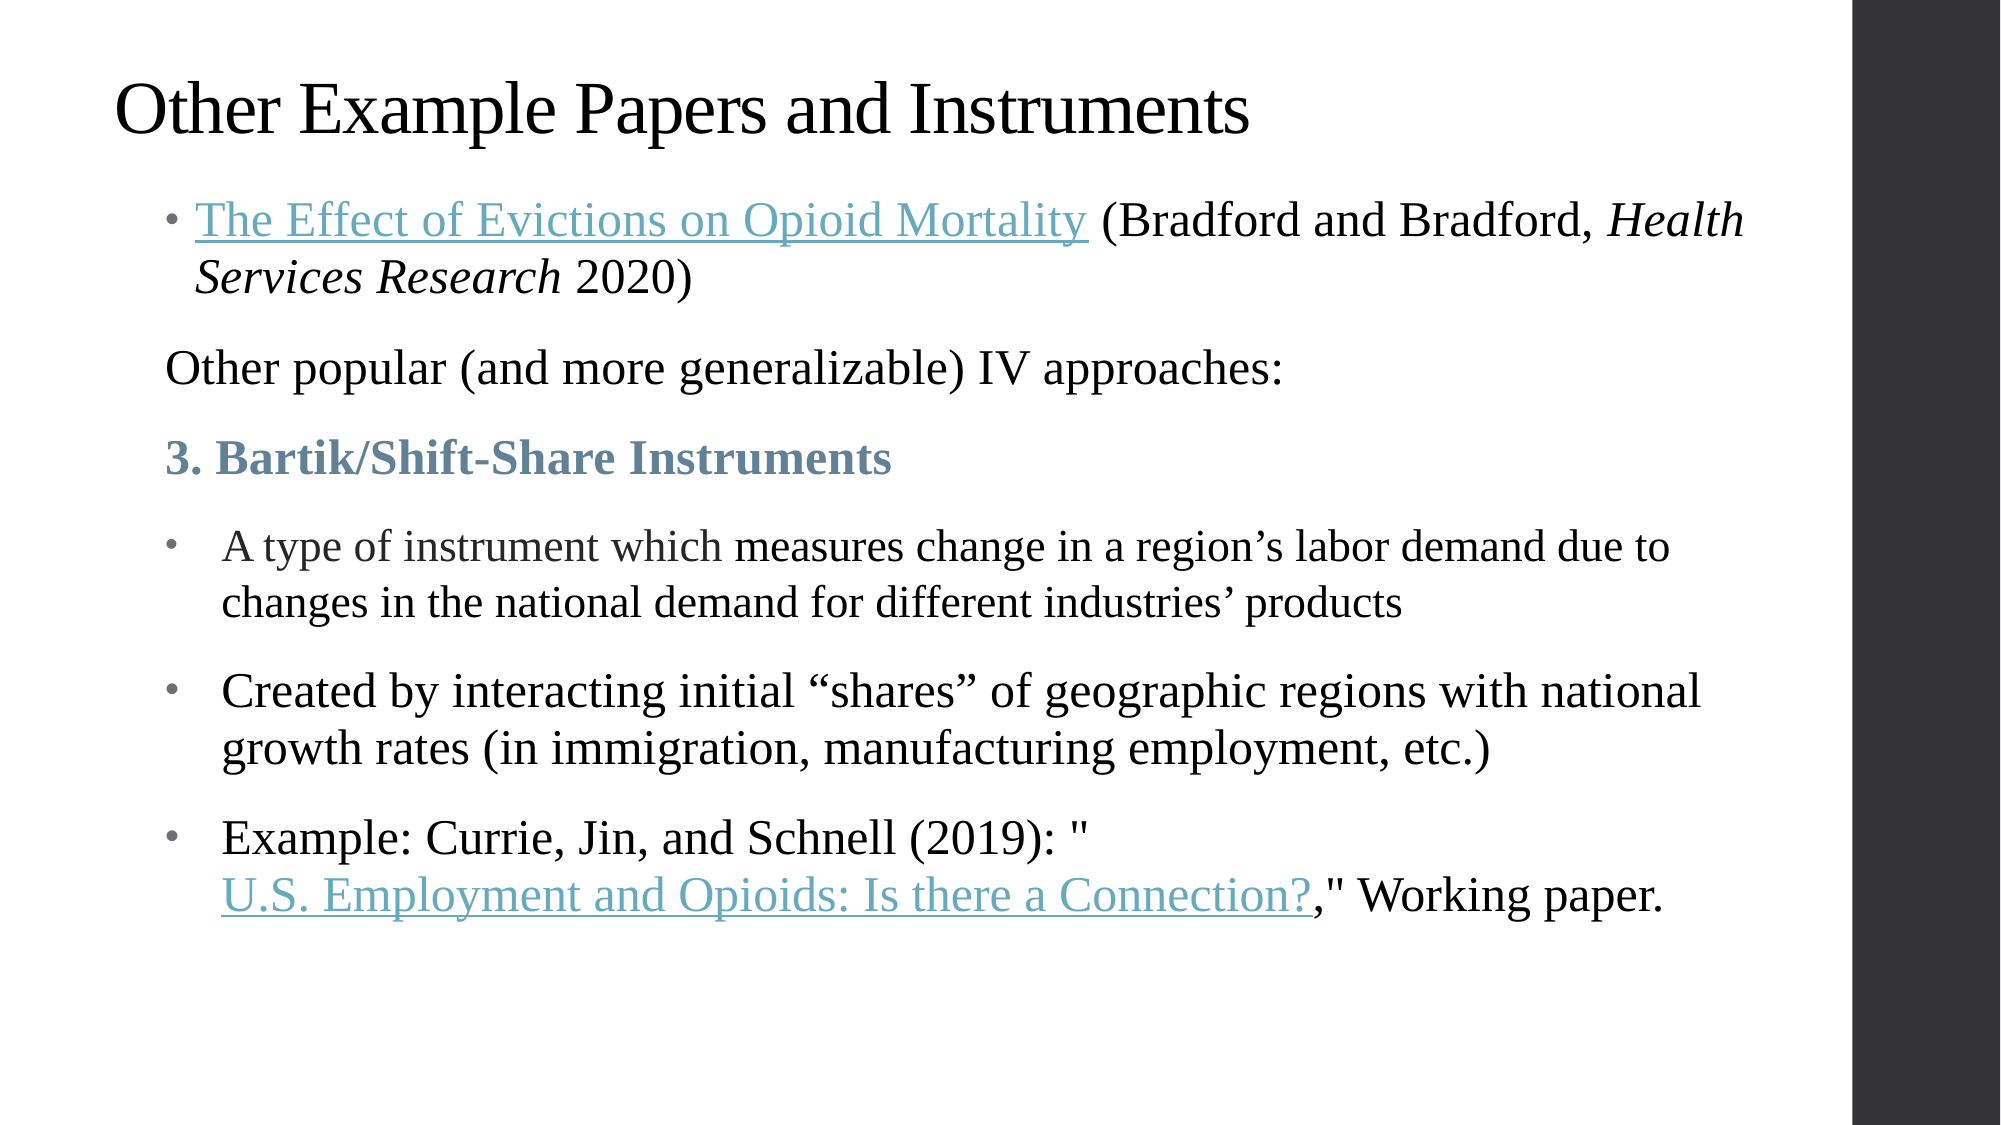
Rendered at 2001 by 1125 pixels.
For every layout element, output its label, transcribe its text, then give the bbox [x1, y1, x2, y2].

text_box Other Example Papers and Instruments [99, 55, 1813, 158]
list The Effect of Evictions on Opioid Mortality (Bradford and Bradford, Health Services Research 2020) Other popular (and more generalizable) IV approaches: 3. Bartik/Shift-Share Instruments A type of instrument which measures change in a region’s labor demand due to changes in the national demand for different industries’ products Created by interacting initial “shares” of geographic regions with national growth rates (in immigration, manufacturing employment, etc.) Example: Currie, Jin, and Schnell (2019): "U.S. Employment and Opioids: Is there a Connection?," Working paper. [150, 183, 1788, 1063]
